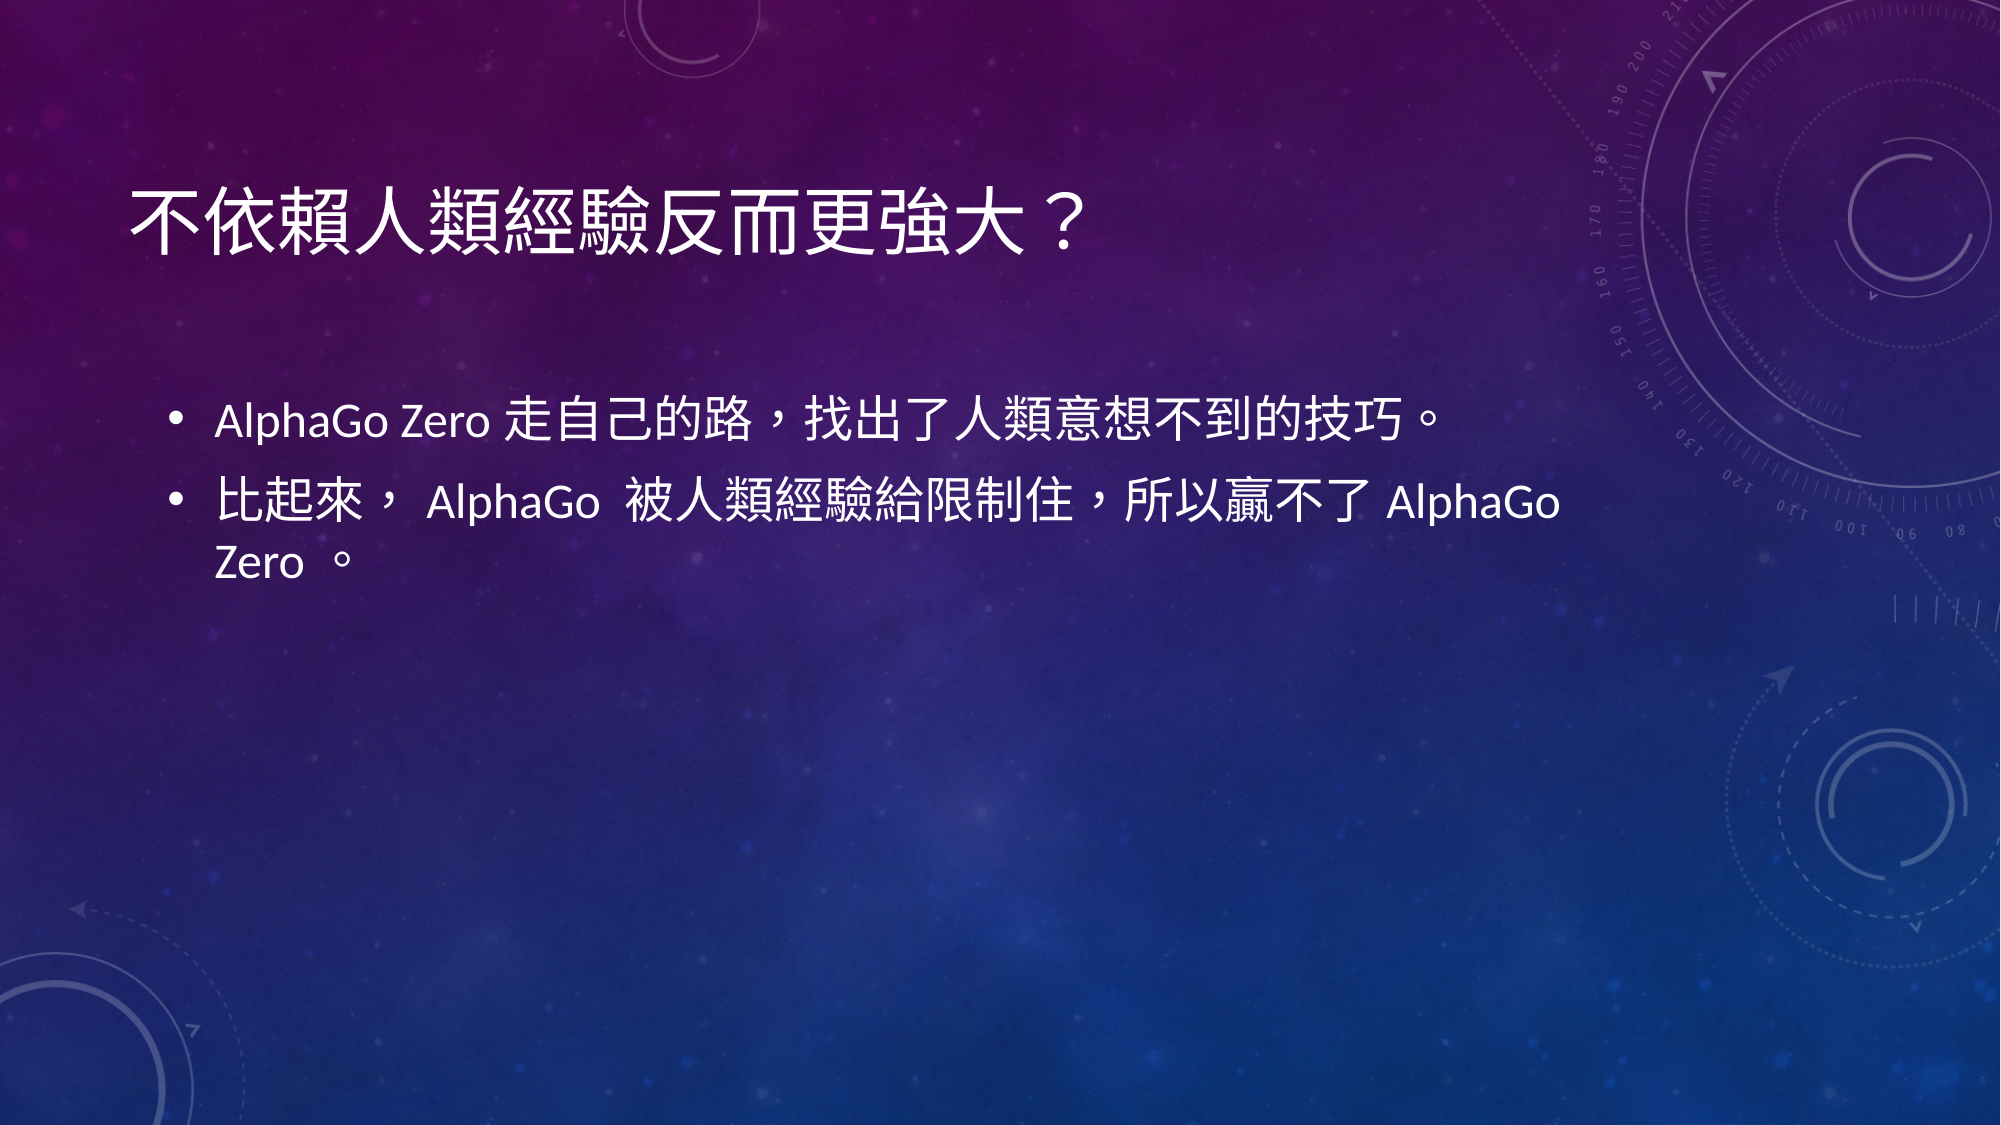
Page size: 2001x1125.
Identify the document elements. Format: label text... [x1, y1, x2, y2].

picture [0, 0, 2001, 1125]
title 不依賴人類經驗反而更強大？ [112, 99, 1775, 339]
list AlphaGo Zero走自己的路，找出了人類意想不到的技巧。 比起來，AlphaGo 被人類經驗給限制住，所以贏不了AlphaGo Zero。 [152, 361, 1708, 695]
